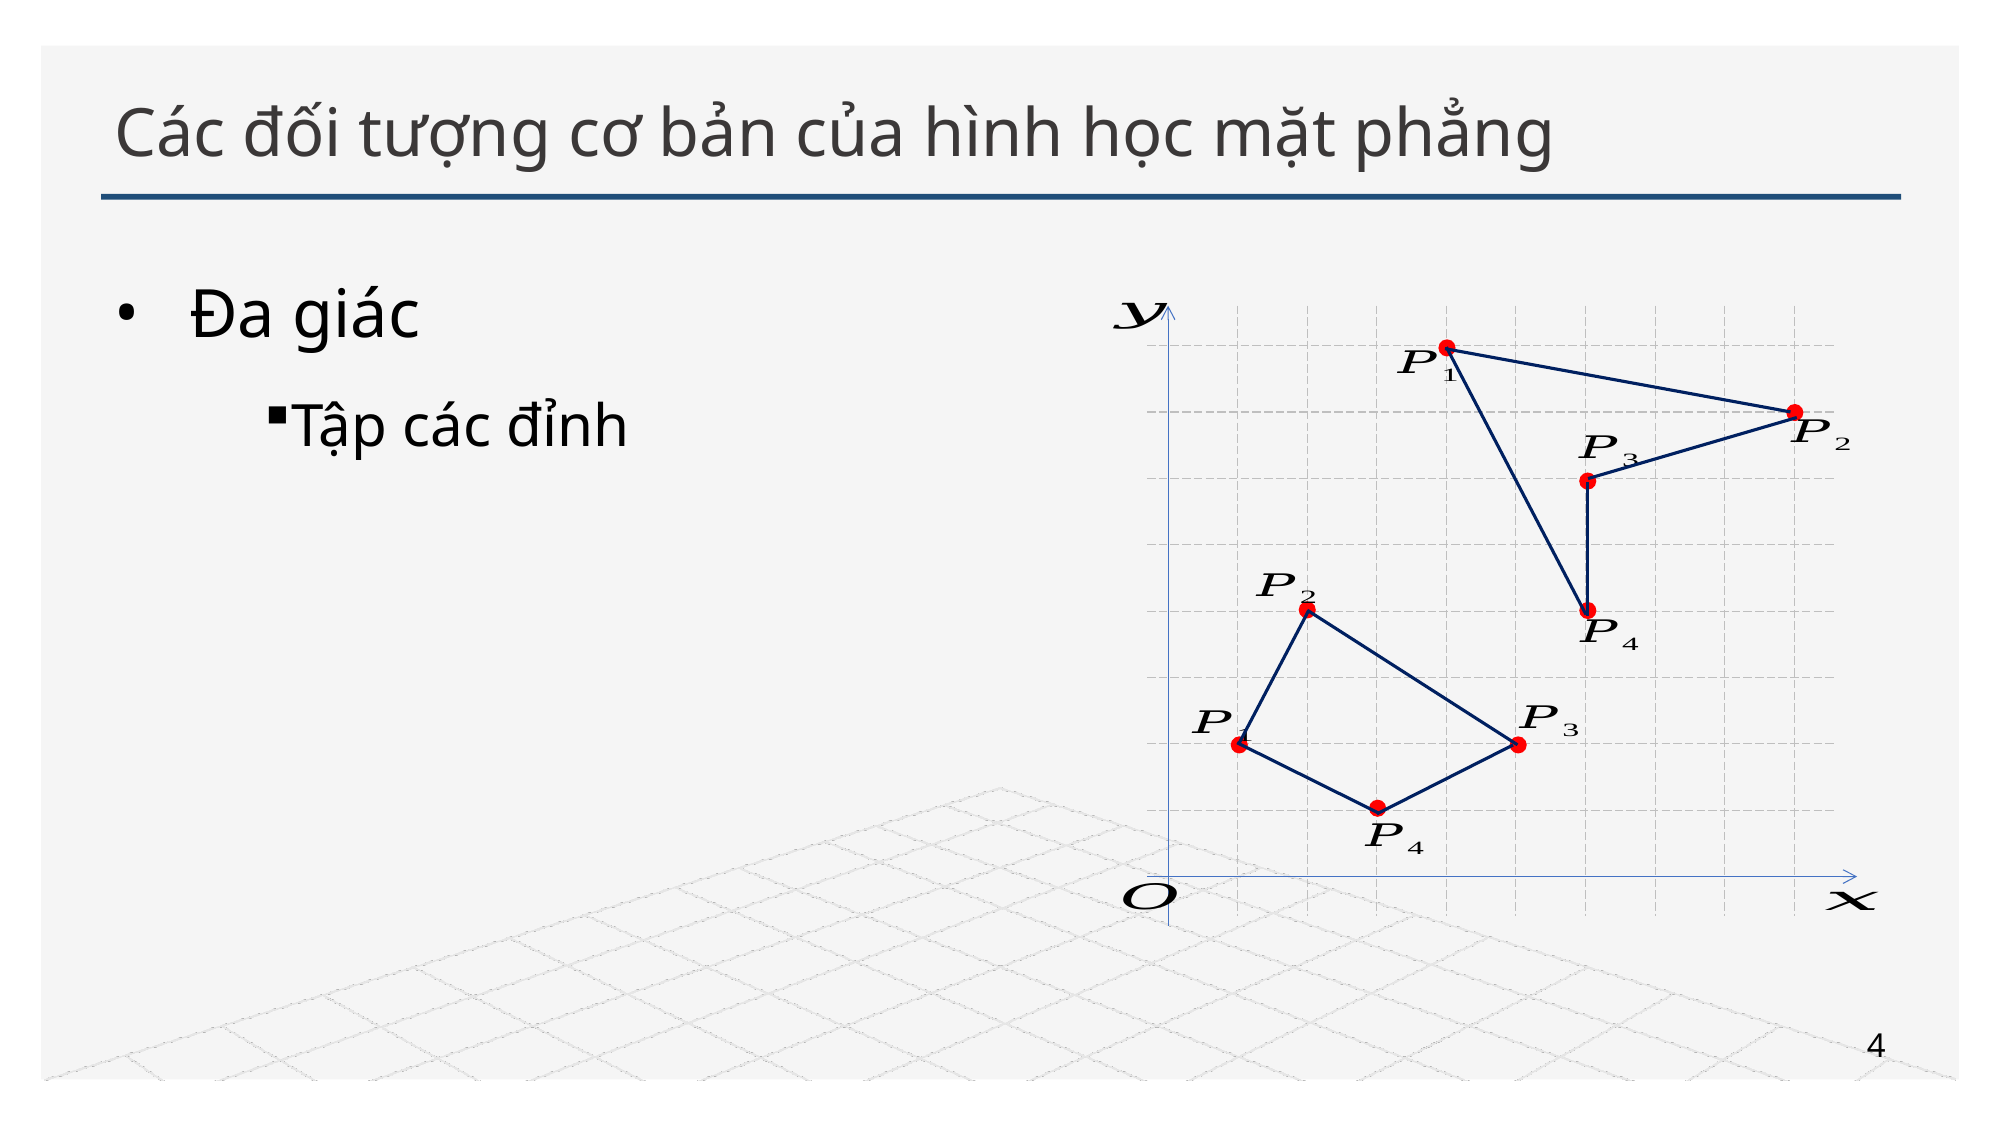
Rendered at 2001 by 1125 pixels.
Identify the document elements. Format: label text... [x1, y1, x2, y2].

picture [44, 787, 1956, 1081]
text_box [1586, 348, 1791, 412]
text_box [1307, 610, 1518, 745]
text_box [1588, 417, 1797, 479]
title Các đối tượng cơ bản của hình học mặt phẳng [99, 73, 1901, 197]
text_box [1237, 742, 1380, 814]
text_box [1098, 290, 1883, 926]
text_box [1380, 744, 1513, 814]
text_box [1446, 346, 1586, 615]
list 4 [99, 1016, 1901, 1077]
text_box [1238, 611, 1309, 742]
